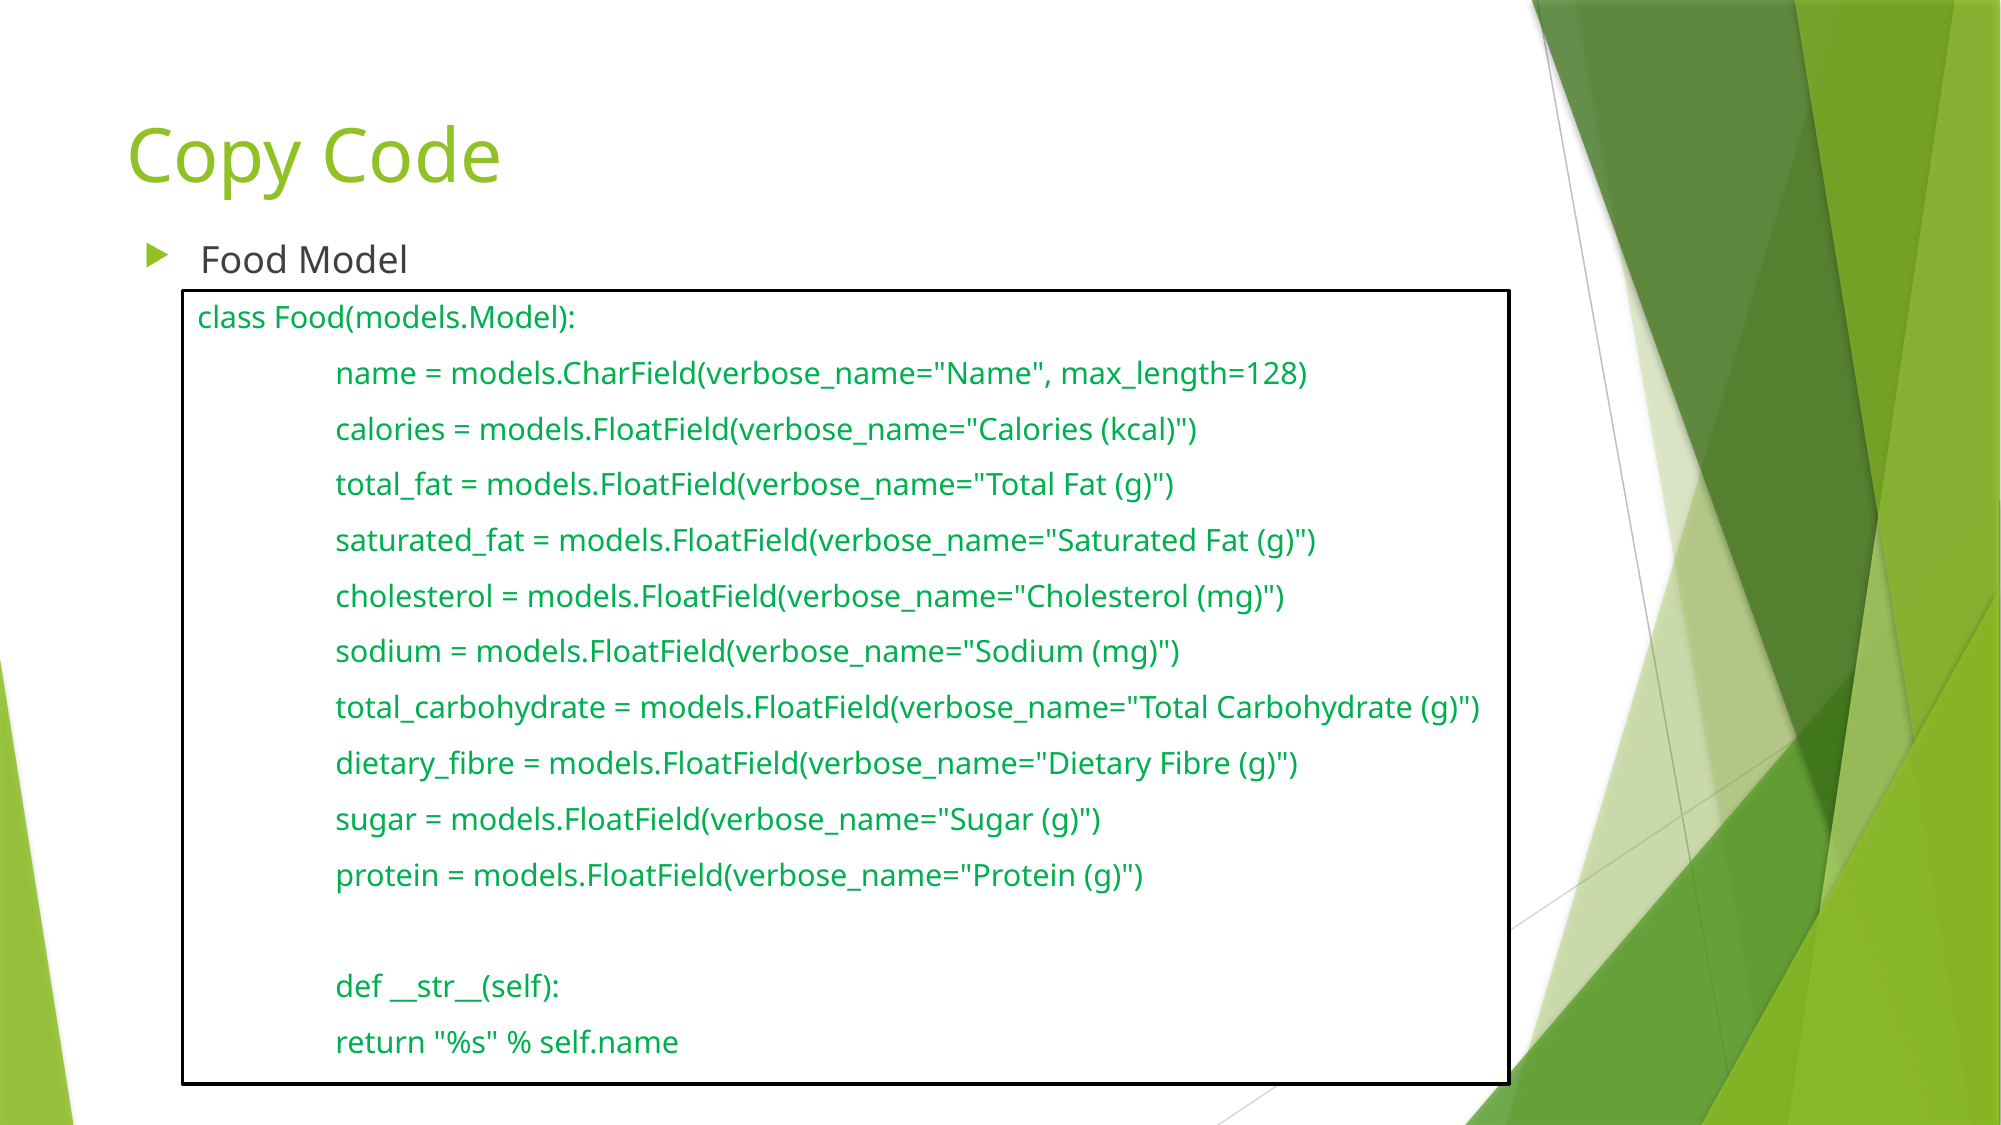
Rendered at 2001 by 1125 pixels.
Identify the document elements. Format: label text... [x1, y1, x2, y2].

title Copy Code [111, 99, 1522, 317]
text_box class Food(models.Model): name = models.CharField(verbose_name="Name", max_length=128) calories = models.FloatField(verbose_name="Calories (kcal)") total_fat = models.FloatField(verbose_name="Total Fat (g)") saturated_fat = models.FloatField(verbose_name="Saturated Fat (g)") cholesterol = models.FloatField(verbose_name="Cholesterol (mg)") sodium = models.FloatField(verbose_name="Sodium (mg)") total_carbohydrate = models.FloatField(verbose_name="Total Carbohydrate (g)") dietary_fibre = models.FloatField(verbose_name="Dietary Fibre (g)") sugar = models.FloatField(verbose_name="Sugar (g)") protein = models.FloatField(verbose_name="Protein (g)") def __str__(self): return "%s" % self.name [181, 289, 1511, 1086]
list Food Model [128, 228, 1540, 866]
